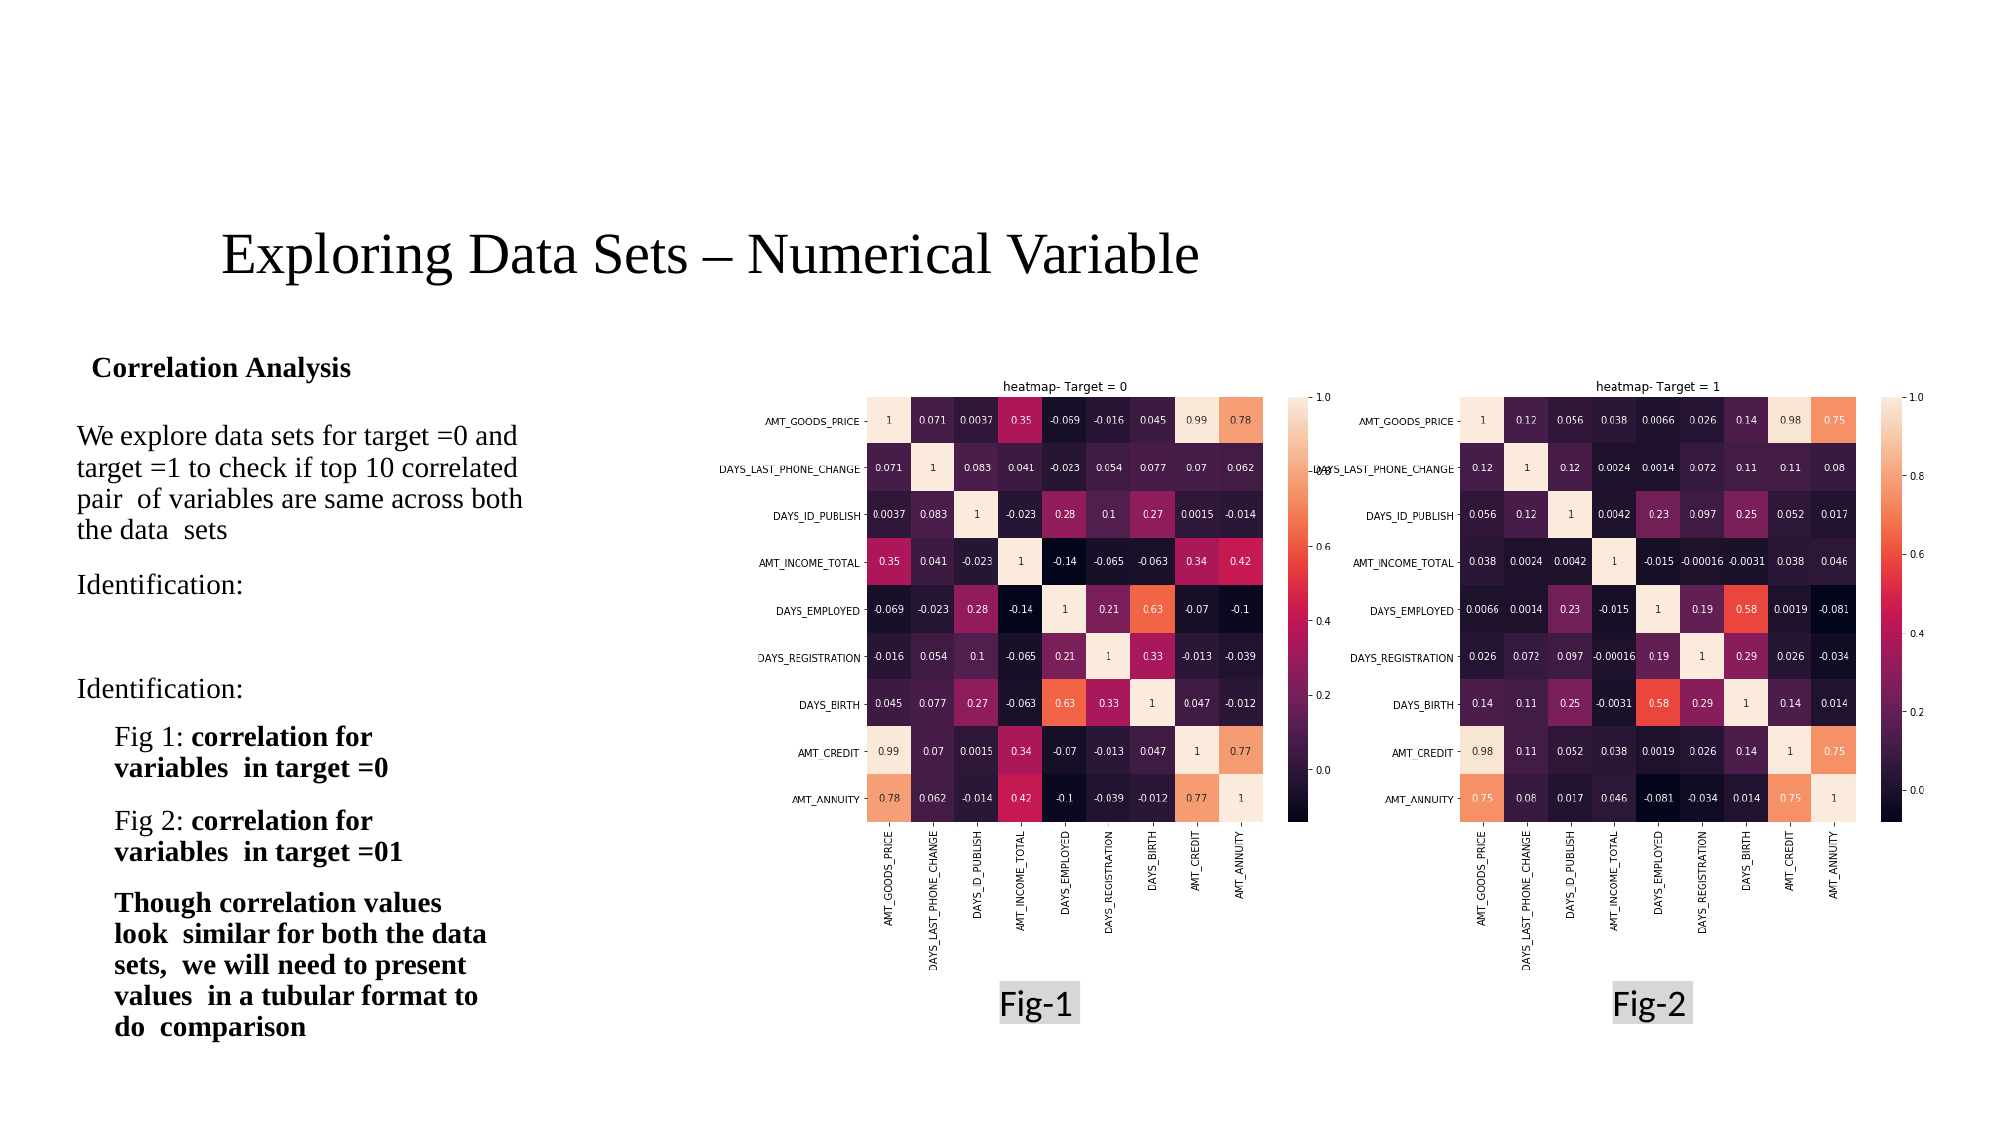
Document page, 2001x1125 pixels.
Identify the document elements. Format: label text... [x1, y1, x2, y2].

text_box Fig-2 [1612, 981, 1694, 1024]
title Exploring Data Sets – Numerical Variable [219, 212, 1208, 403]
text_box Fig-1 [999, 981, 1081, 1024]
picture [720, 381, 1924, 970]
text_box Correlation Analysis We explore data sets for target =0 and target =1 to check if top 10 correlated pair of variables are same across both the data sets Identification: Identification: Fig 1: correlation for variables in target =0 Fig 2: correlation for variables in target =01 Though correlation values look similar for both the data sets, we will need to present values in a tubular format to do comparison [74, 346, 567, 1043]
